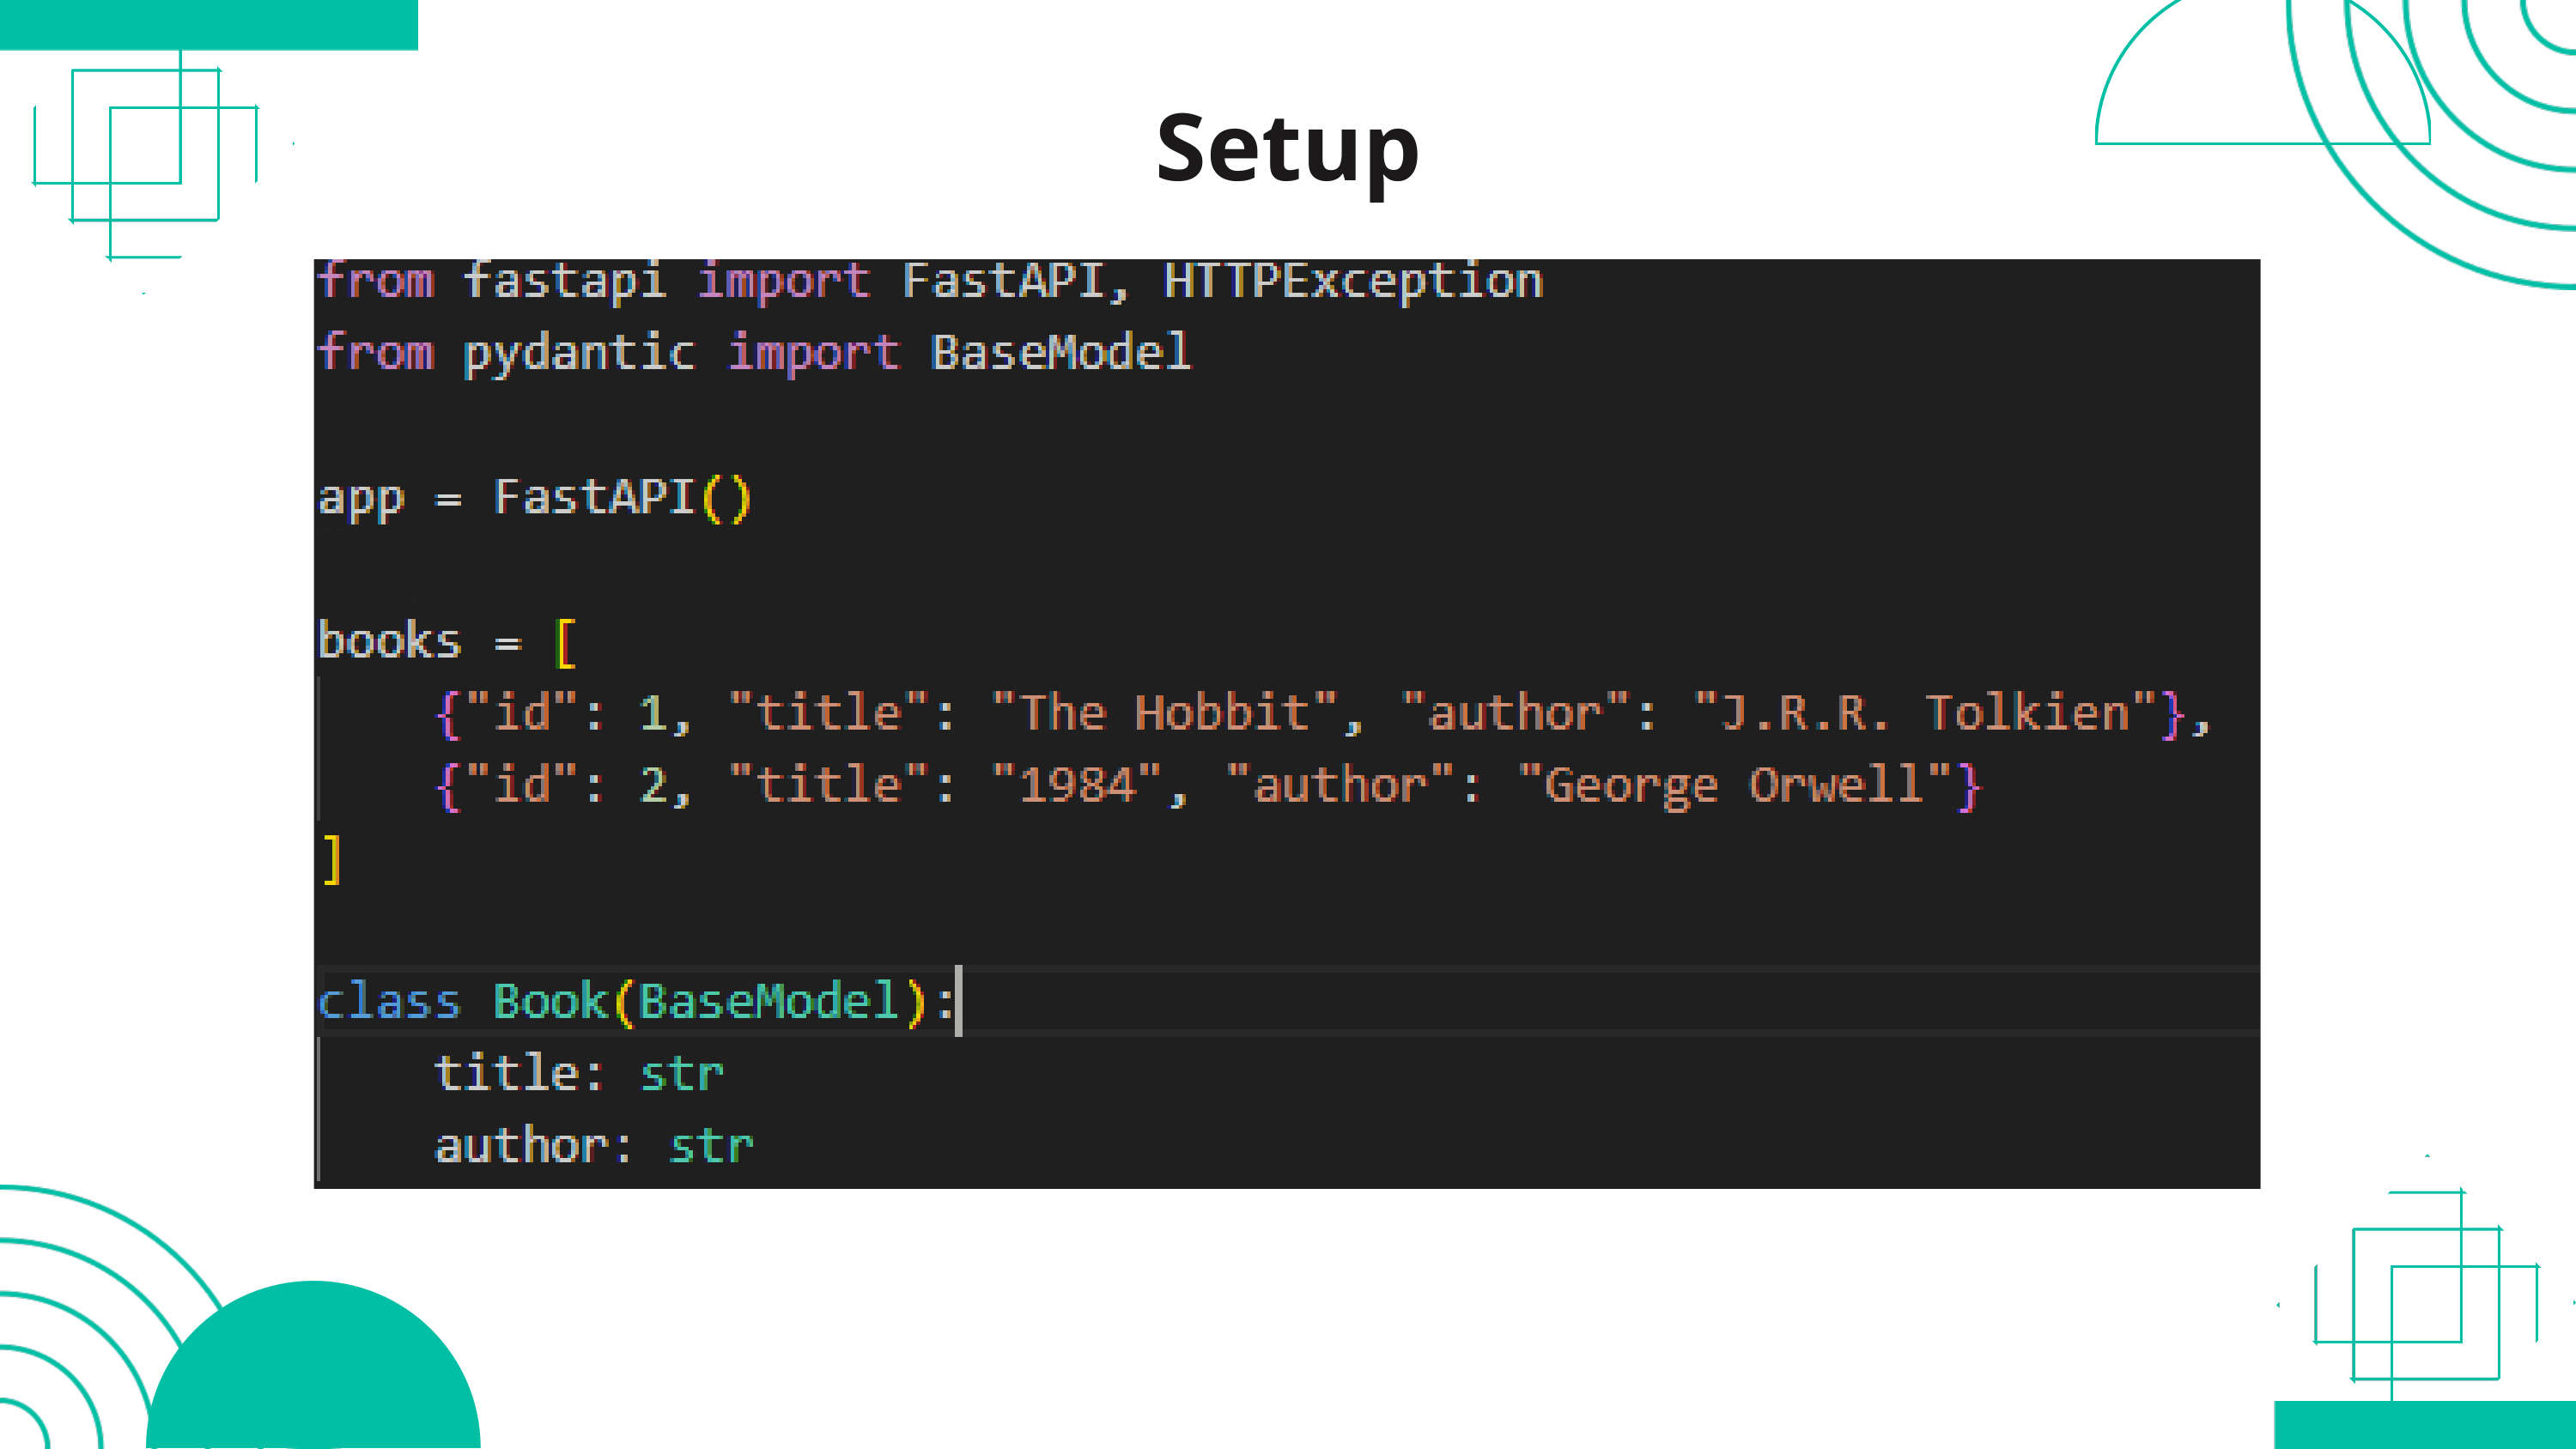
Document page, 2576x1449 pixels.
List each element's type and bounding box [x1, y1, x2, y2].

text_box [0, 0, 2576, 1449]
